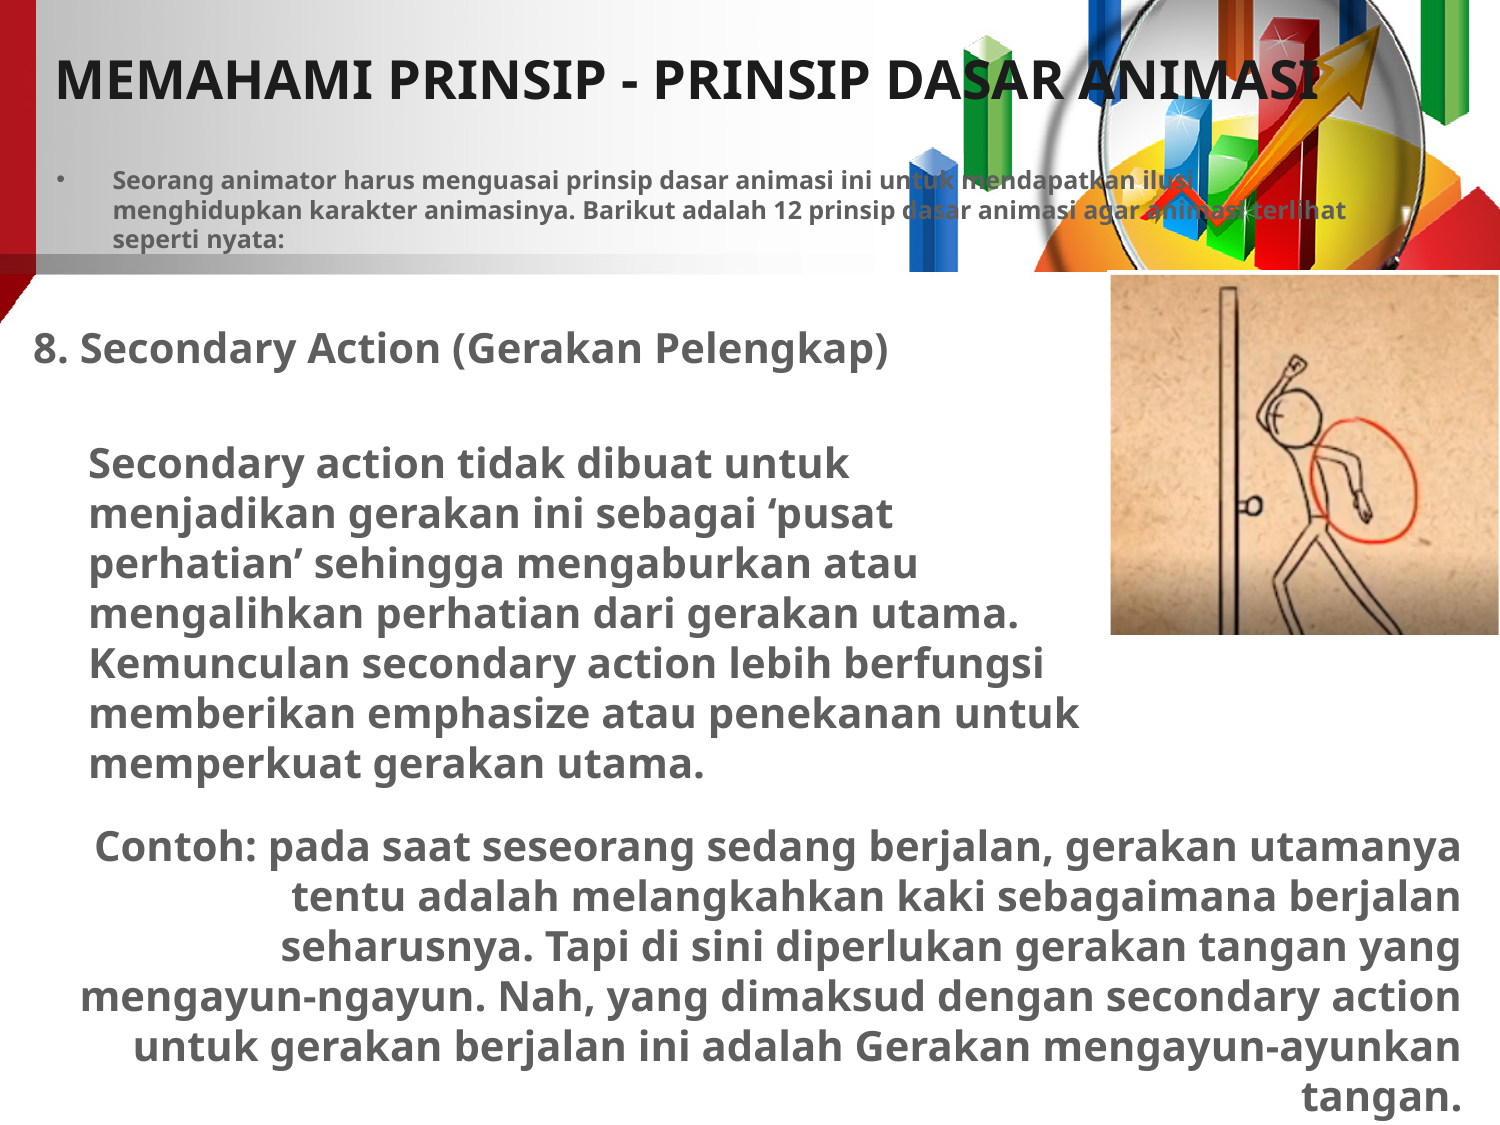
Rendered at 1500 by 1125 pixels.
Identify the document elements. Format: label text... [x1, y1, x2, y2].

text_box MEMAHAMI PRINSIP - PRINSIP DASAR ANIMASI [39, 23, 1394, 133]
text_box Seorang animator harus menguasai prinsip dasar animasi ini untuk mendapatkan ilusi menghidupkan karakter animasinya. Barikut adalah 12 prinsip dasar animasi agar animasi terlihat seperti nyata: [41, 156, 1394, 265]
text_box Contoh: pada saat seseorang sedang berjalan, gerakan utamanya tentu adalah melangkahkan kaki sebagaimana berjalan seharusnya. Tapi di sini diperlukan gerakan tangan yang mengayun-ngayun. Nah, yang dimaksud dengan secondary action untuk gerakan berjalan ini adalah Gerakan mengayun-ayunkan tangan. [41, 812, 1478, 1125]
text_box 8. Secondary Action (Gerakan Pelengkap) [18, 314, 1085, 380]
picture [0, 0, 1500, 1125]
text_box Secondary action tidak dibuat untuk menjadikan gerakan ini sebagai ‘pusat perhatian’ sehingga mengaburkan atau mengalihkan perhatian dari gerakan utama. Kemunculan secondary action lebih berfungsi memberikan emphasize atau penekanan untuk memperkuat gerakan utama. [73, 429, 1124, 794]
